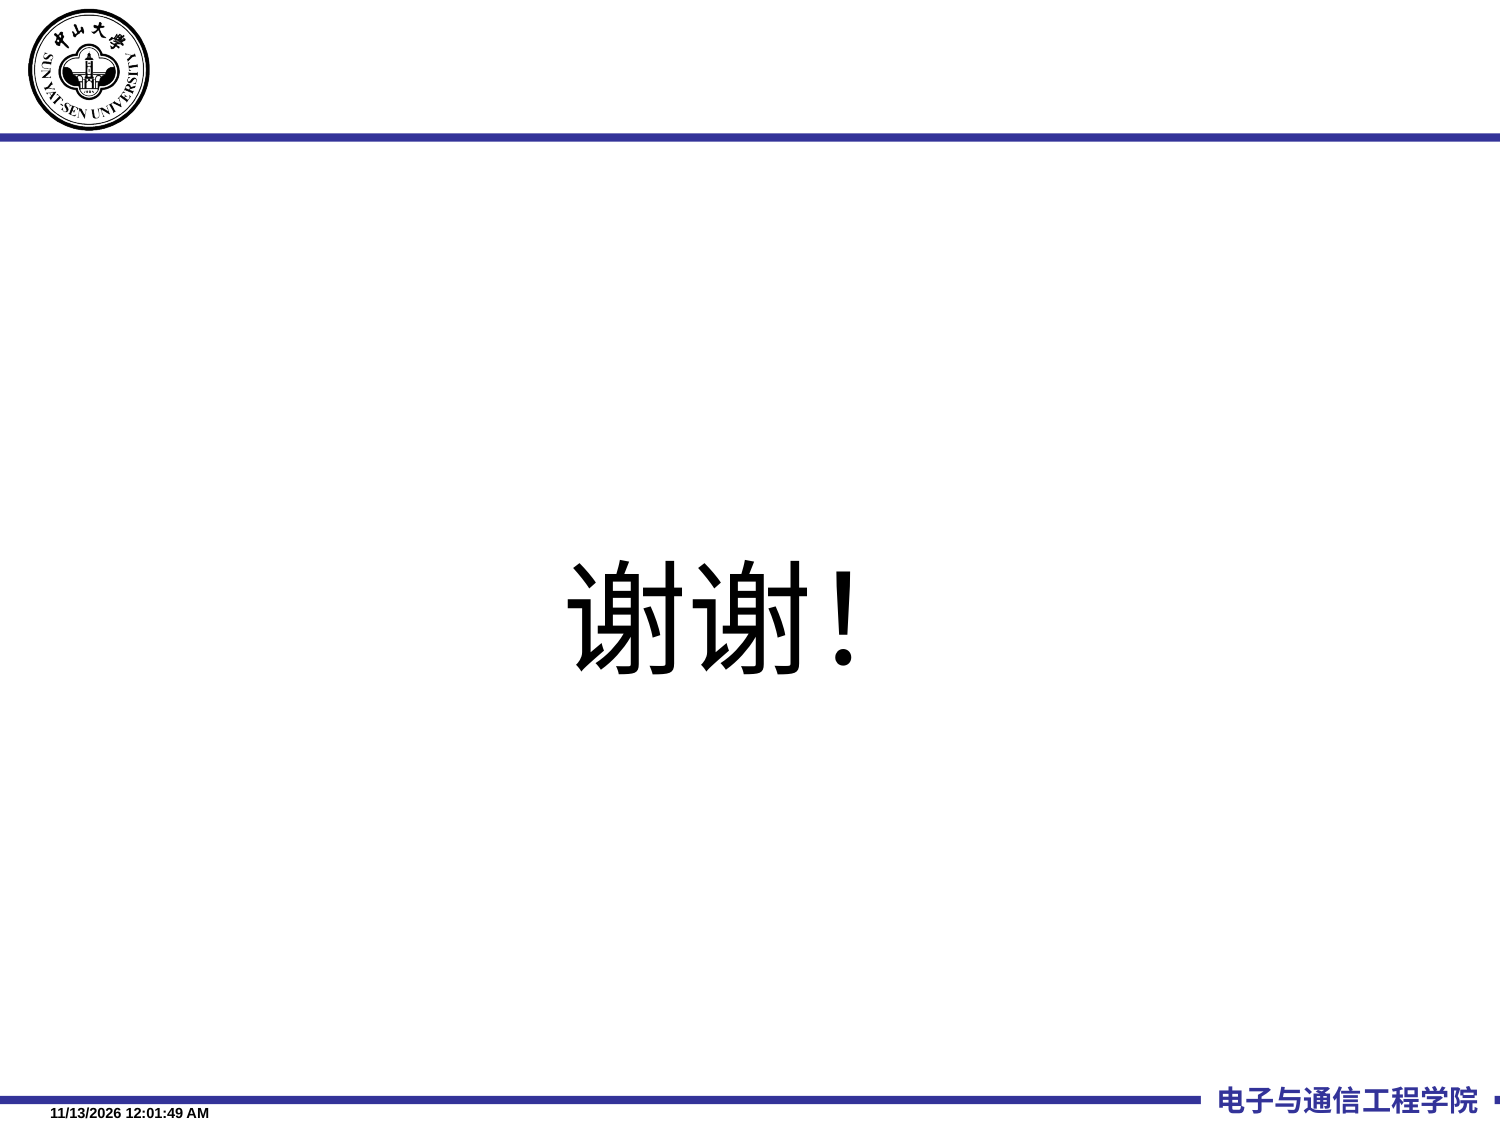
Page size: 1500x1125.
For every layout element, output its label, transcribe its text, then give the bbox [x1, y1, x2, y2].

picture [28, 8, 150, 131]
list 谢谢！ [50, 162, 1450, 1075]
